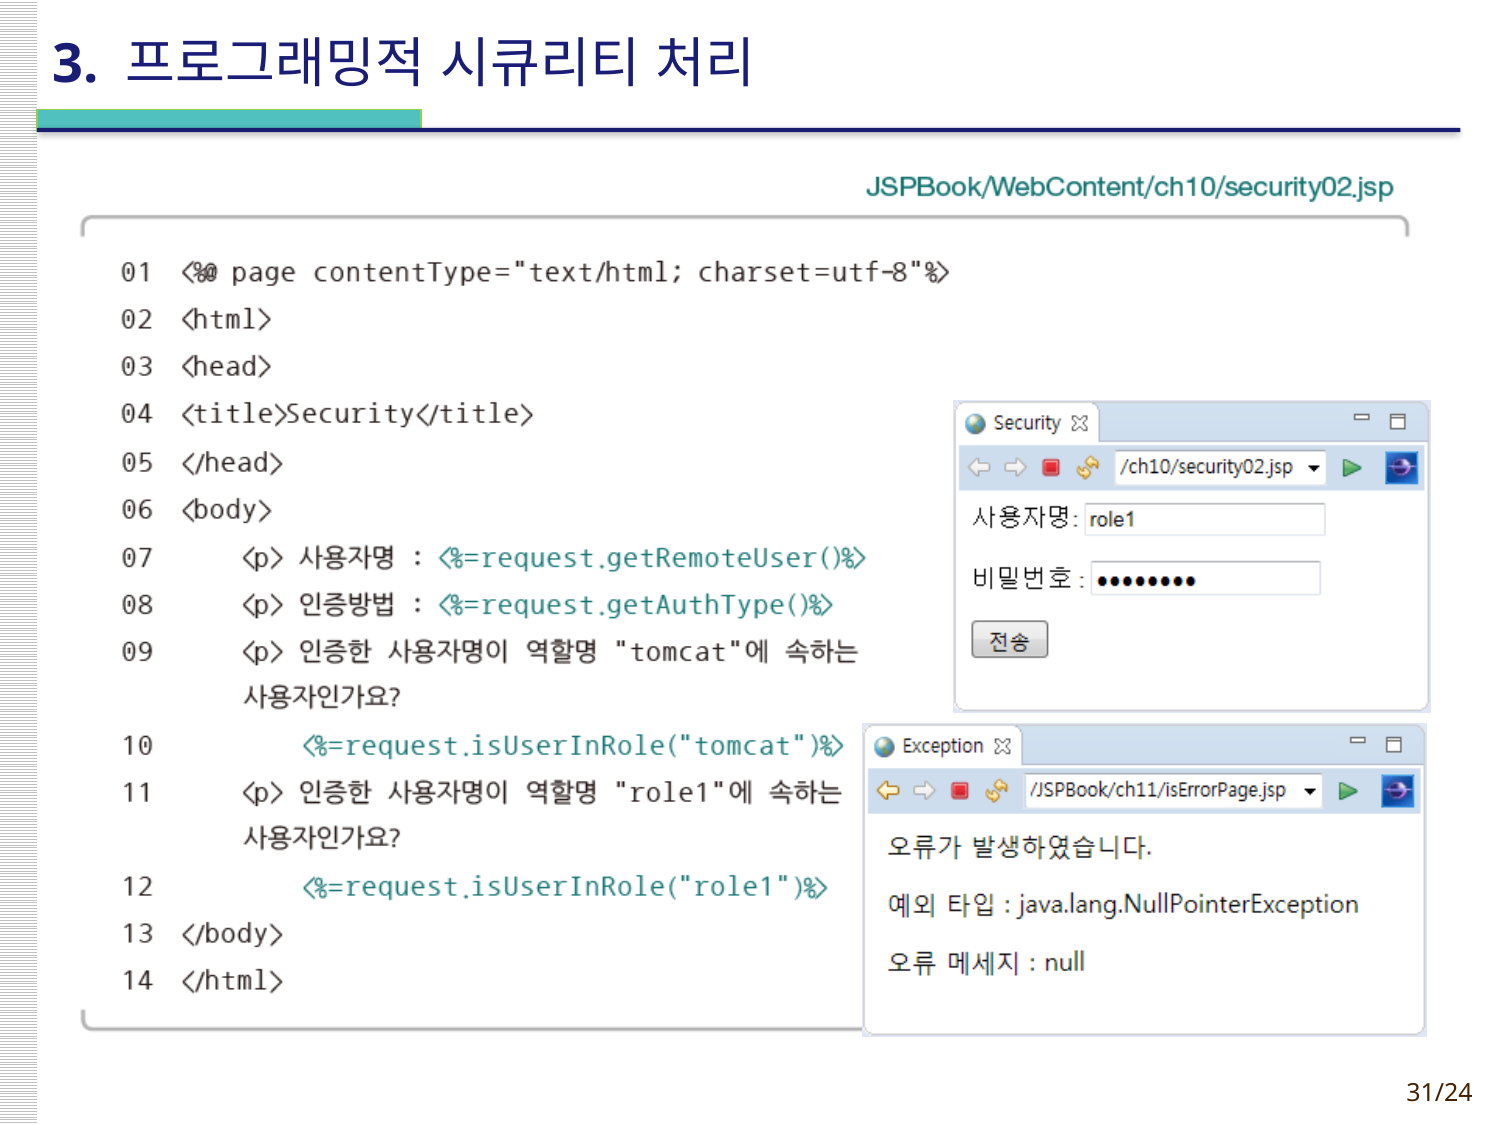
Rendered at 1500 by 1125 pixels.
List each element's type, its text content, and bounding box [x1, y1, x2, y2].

picture [862, 723, 1427, 1037]
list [953, 400, 1431, 714]
title 3. 프로그래밍적 시큐리티 처리 [37, 13, 1278, 109]
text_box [63, 152, 1424, 1048]
